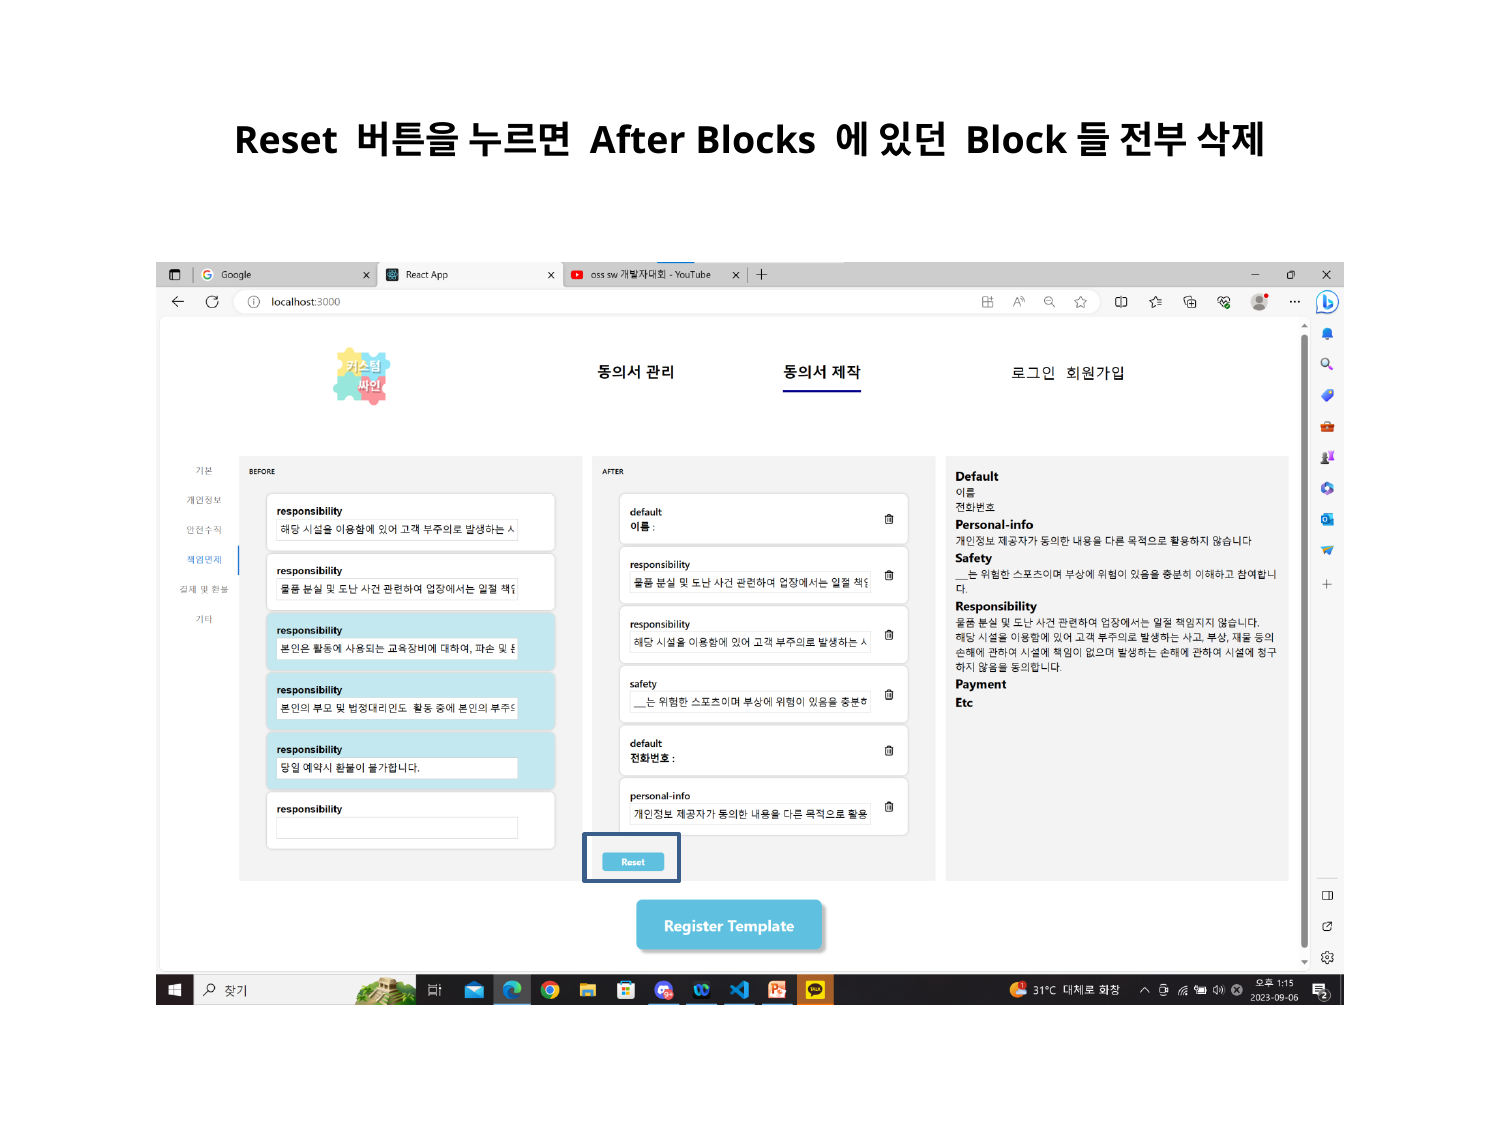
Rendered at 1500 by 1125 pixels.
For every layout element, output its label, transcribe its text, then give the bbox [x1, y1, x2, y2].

title Reset 버튼을 누르면 After Blocks 에 있던 Block들 전부 삭제 [74, 44, 1426, 234]
picture [155, 262, 1345, 1006]
